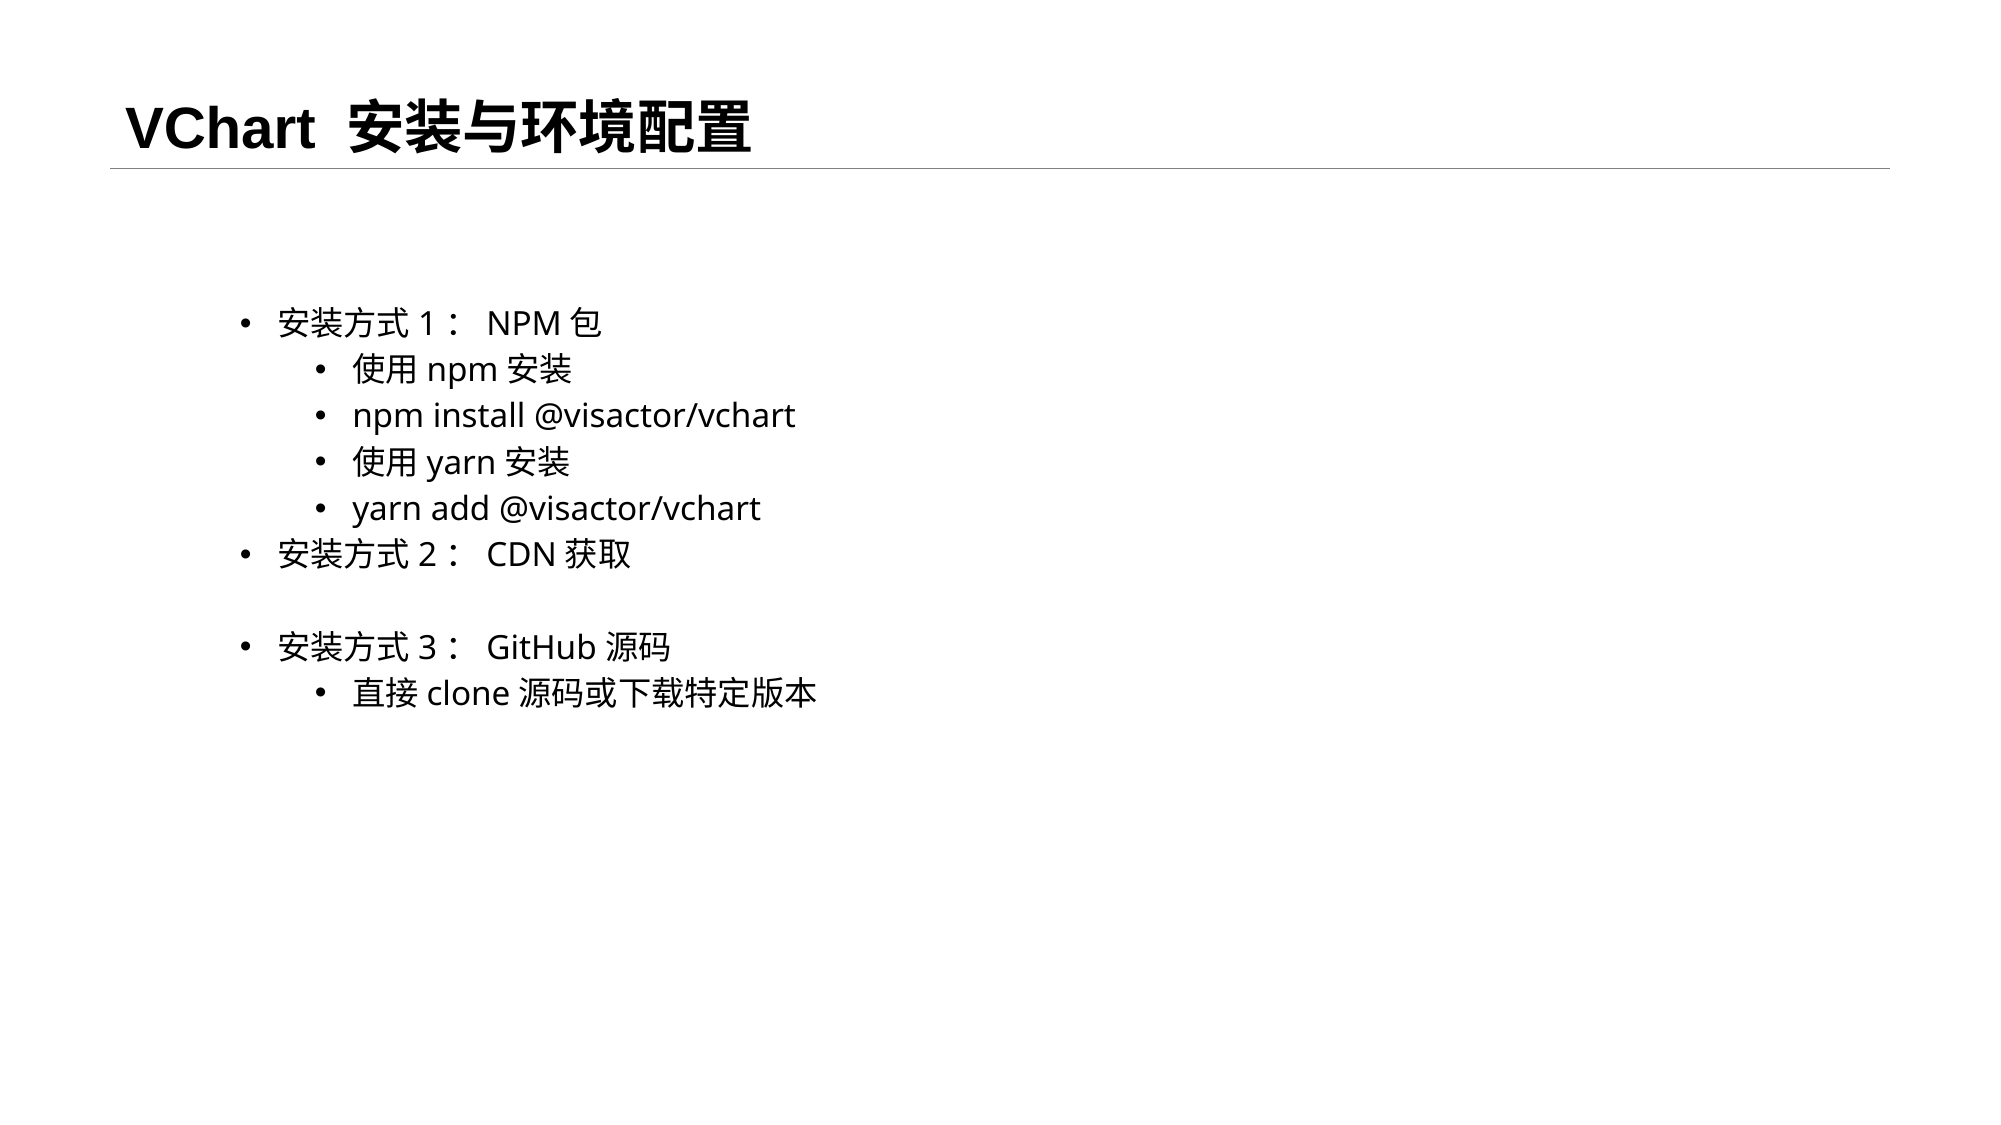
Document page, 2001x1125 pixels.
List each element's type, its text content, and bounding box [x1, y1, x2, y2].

title VChart 安装与环境配置 [109, 0, 1890, 169]
text_box 安装方式1：NPM包 使用npm安装 npm install @visactor/vchart 使用yarn安装 yarn add @visactor/vchart 安装方式2：CDN获取 安装方式3：GitHub源码 直接clone源码或下载特定版本 [150, 299, 1850, 1014]
